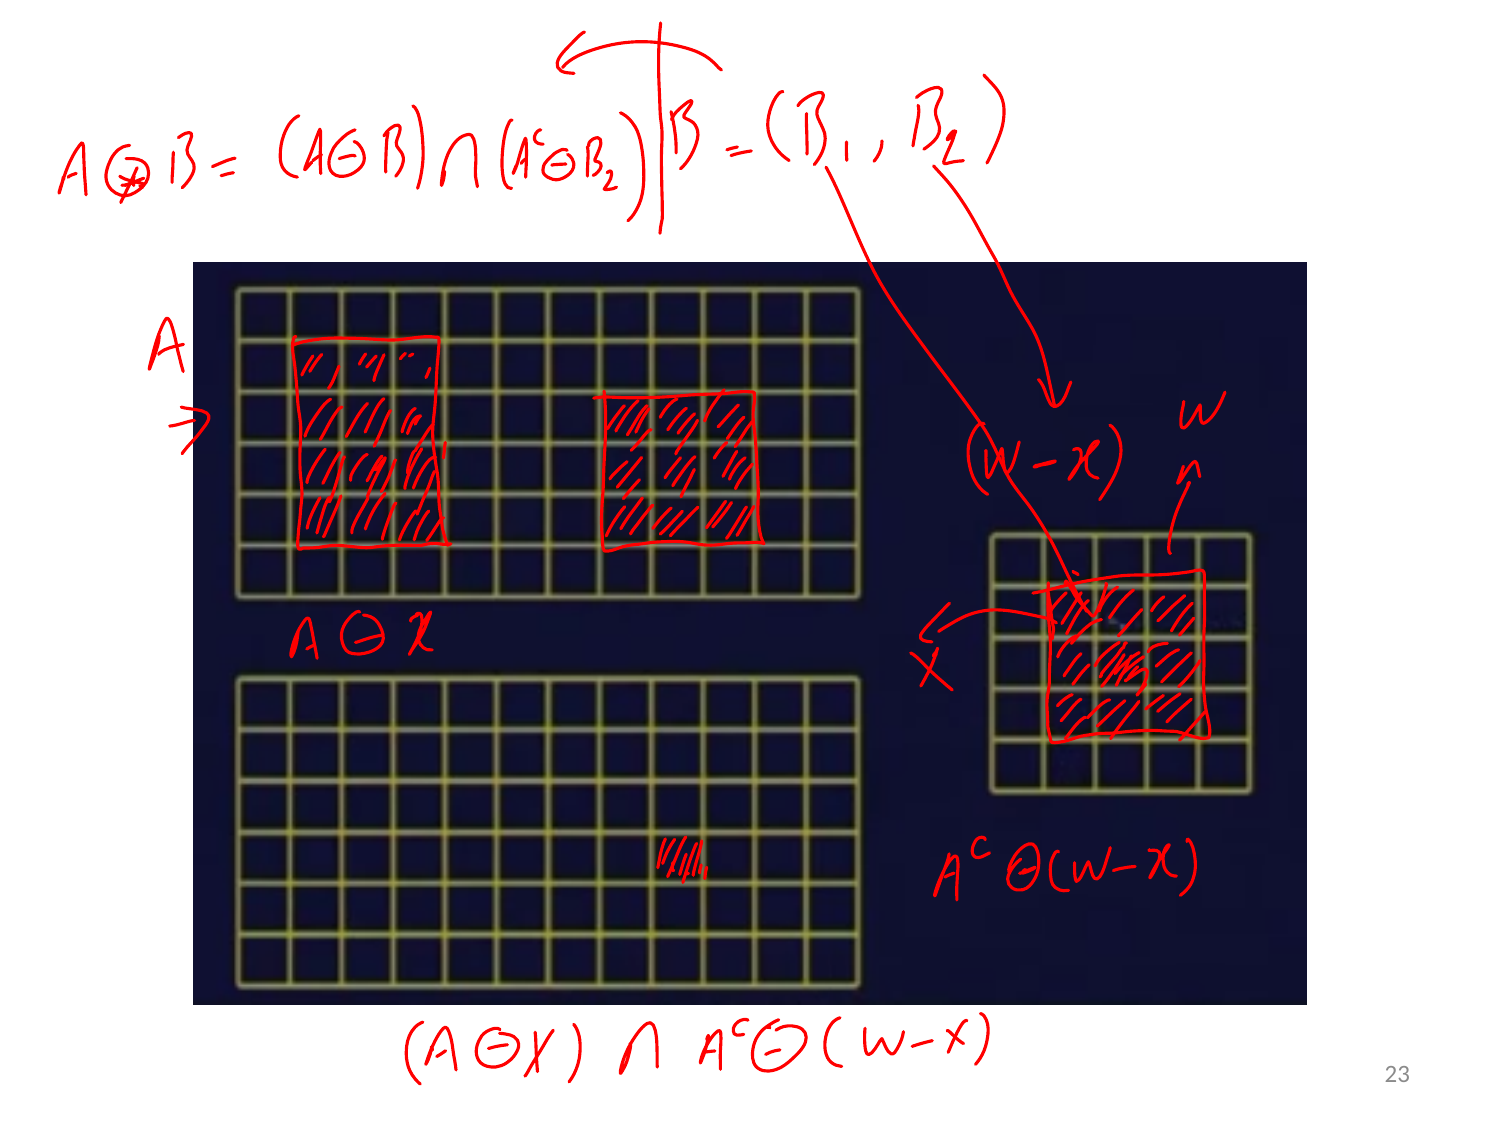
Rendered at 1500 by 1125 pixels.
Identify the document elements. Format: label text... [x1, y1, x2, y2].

slide_number 23 [1074, 1042, 1425, 1103]
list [74, 262, 1426, 1006]
